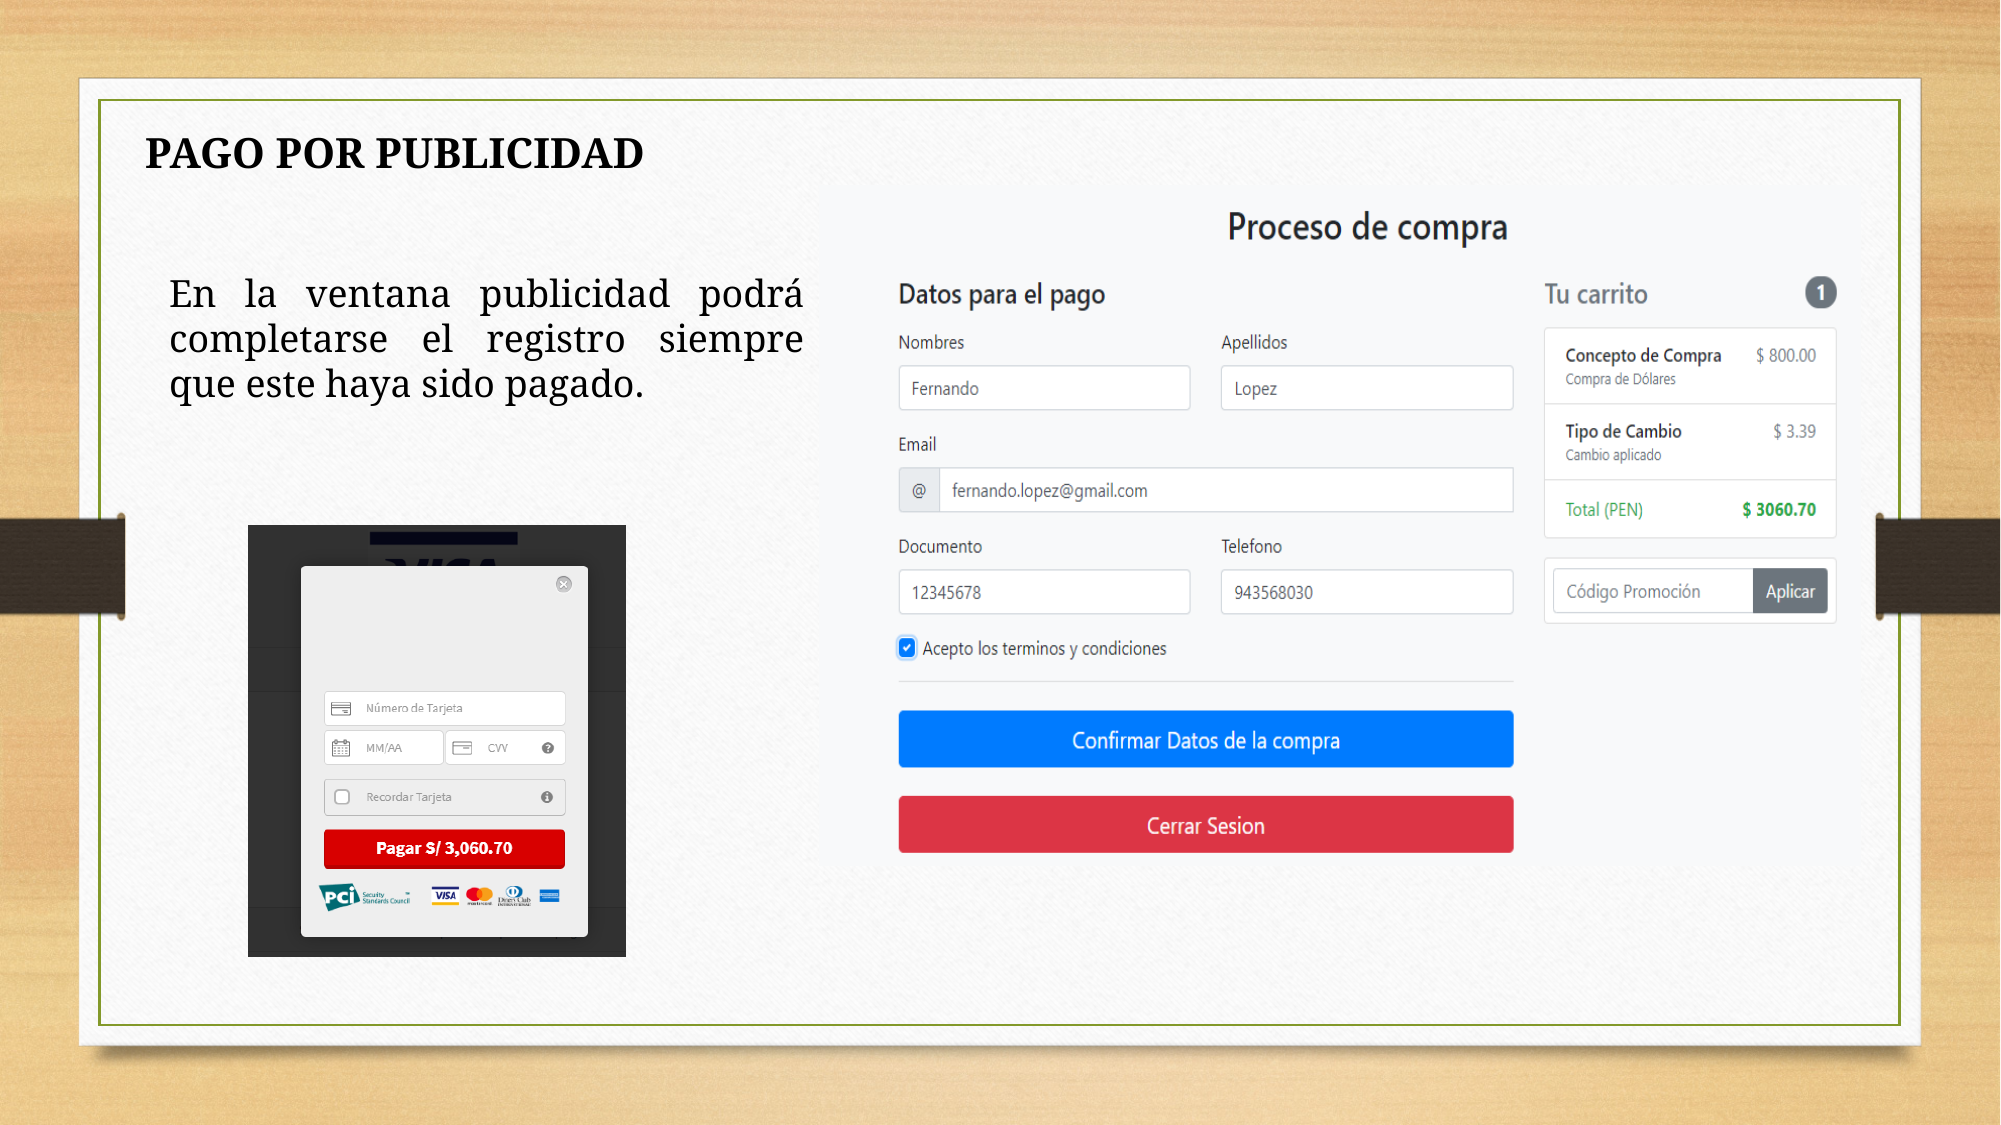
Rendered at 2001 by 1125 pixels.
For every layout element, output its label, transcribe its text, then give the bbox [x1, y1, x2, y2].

picture [0, 0, 2001, 1125]
text_box PAGO POR PUBLICIDAD [130, 119, 660, 185]
text_box En la ventana publicidad podrá completarse el registro siempre que este haya sido pagado. [154, 262, 819, 413]
